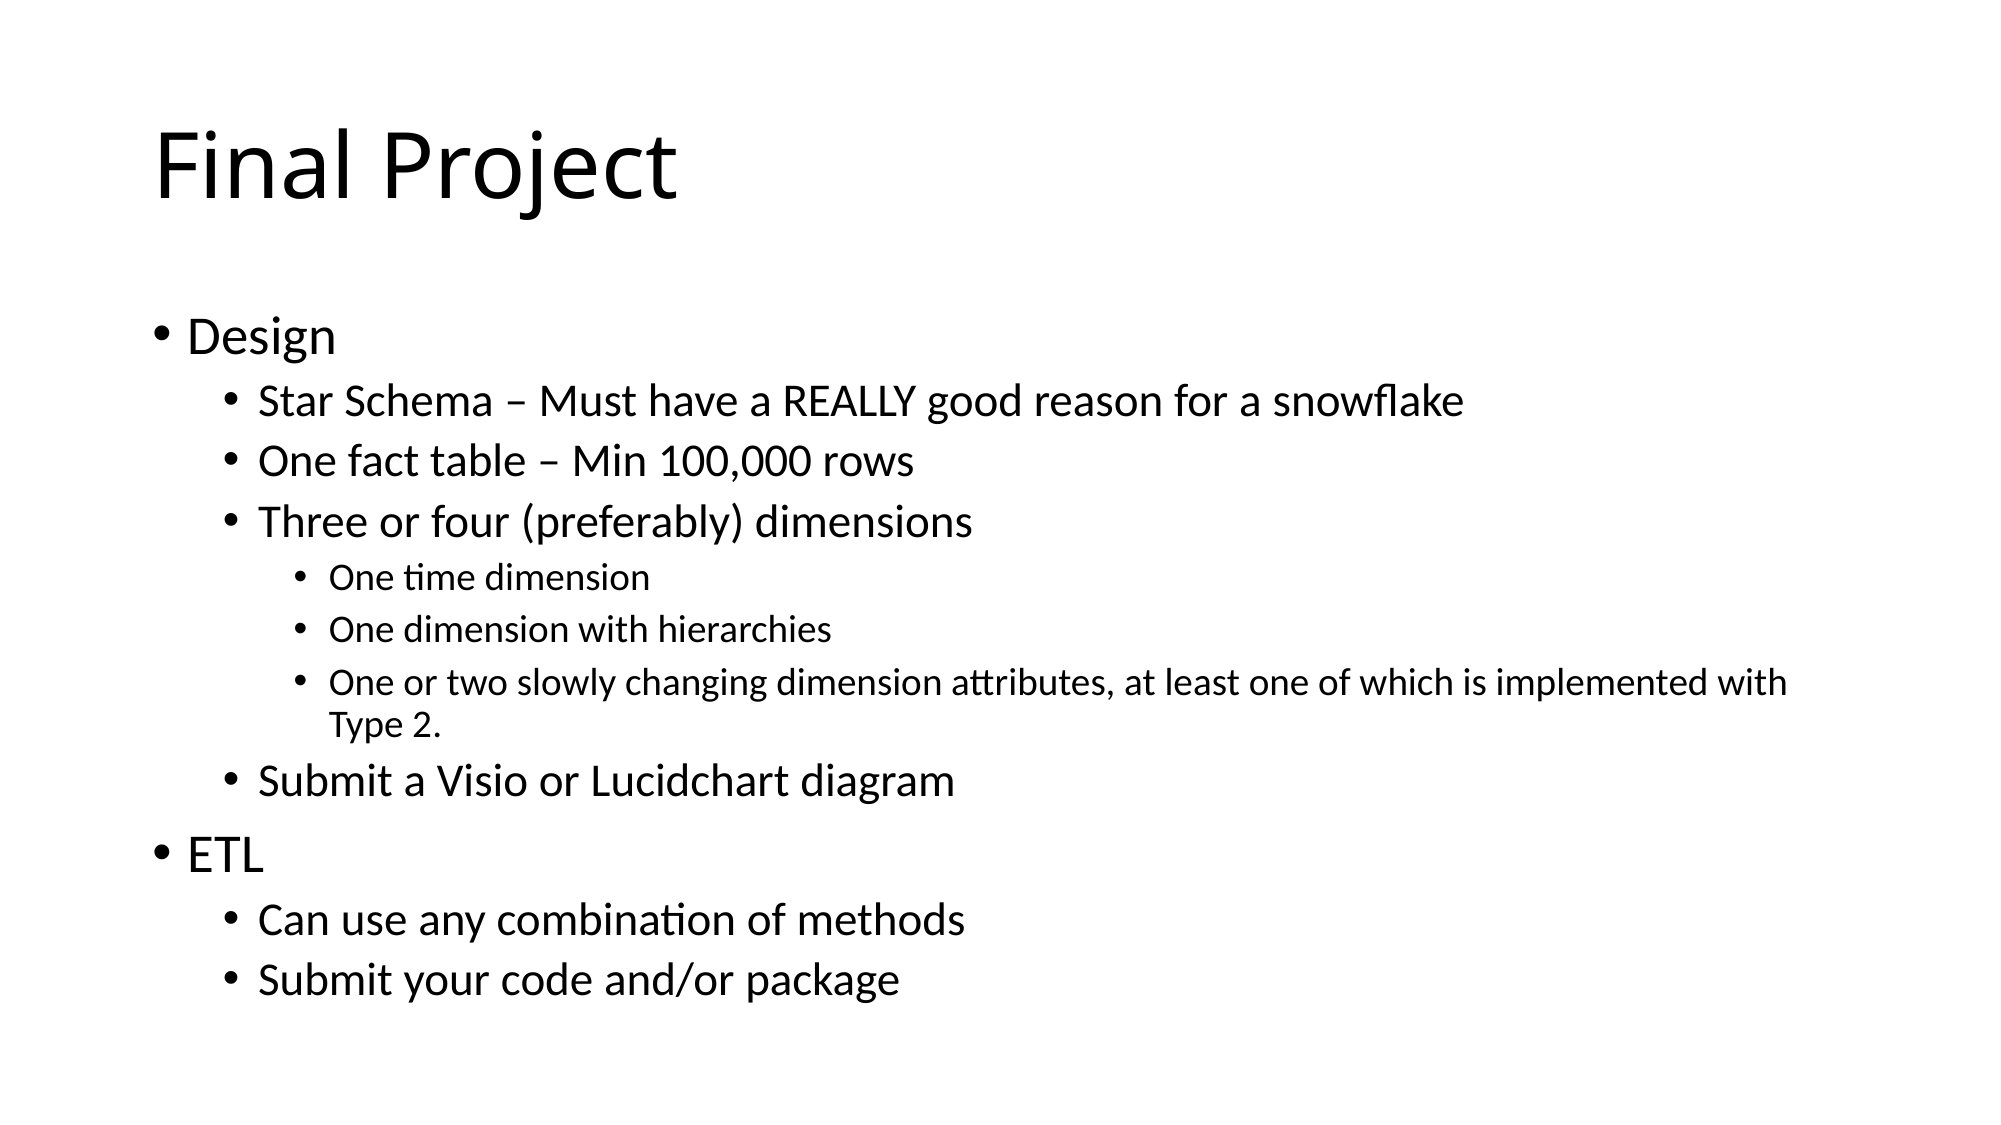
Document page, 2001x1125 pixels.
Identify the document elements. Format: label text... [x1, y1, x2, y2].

title Final Project [137, 59, 1863, 278]
list Design Star Schema – Must have a REALLY good reason for a snowflake One fact table – Min 100,000 rows Three or four (preferably) dimensions One time dimension One dimension with hierarchies One or two slowly changing dimension attributes, at least one of which is implemented with Type 2. Submit a Visio or Lucidchart diagram ETL Can use any combination of methods Submit your code and/or package [137, 299, 1863, 1014]
